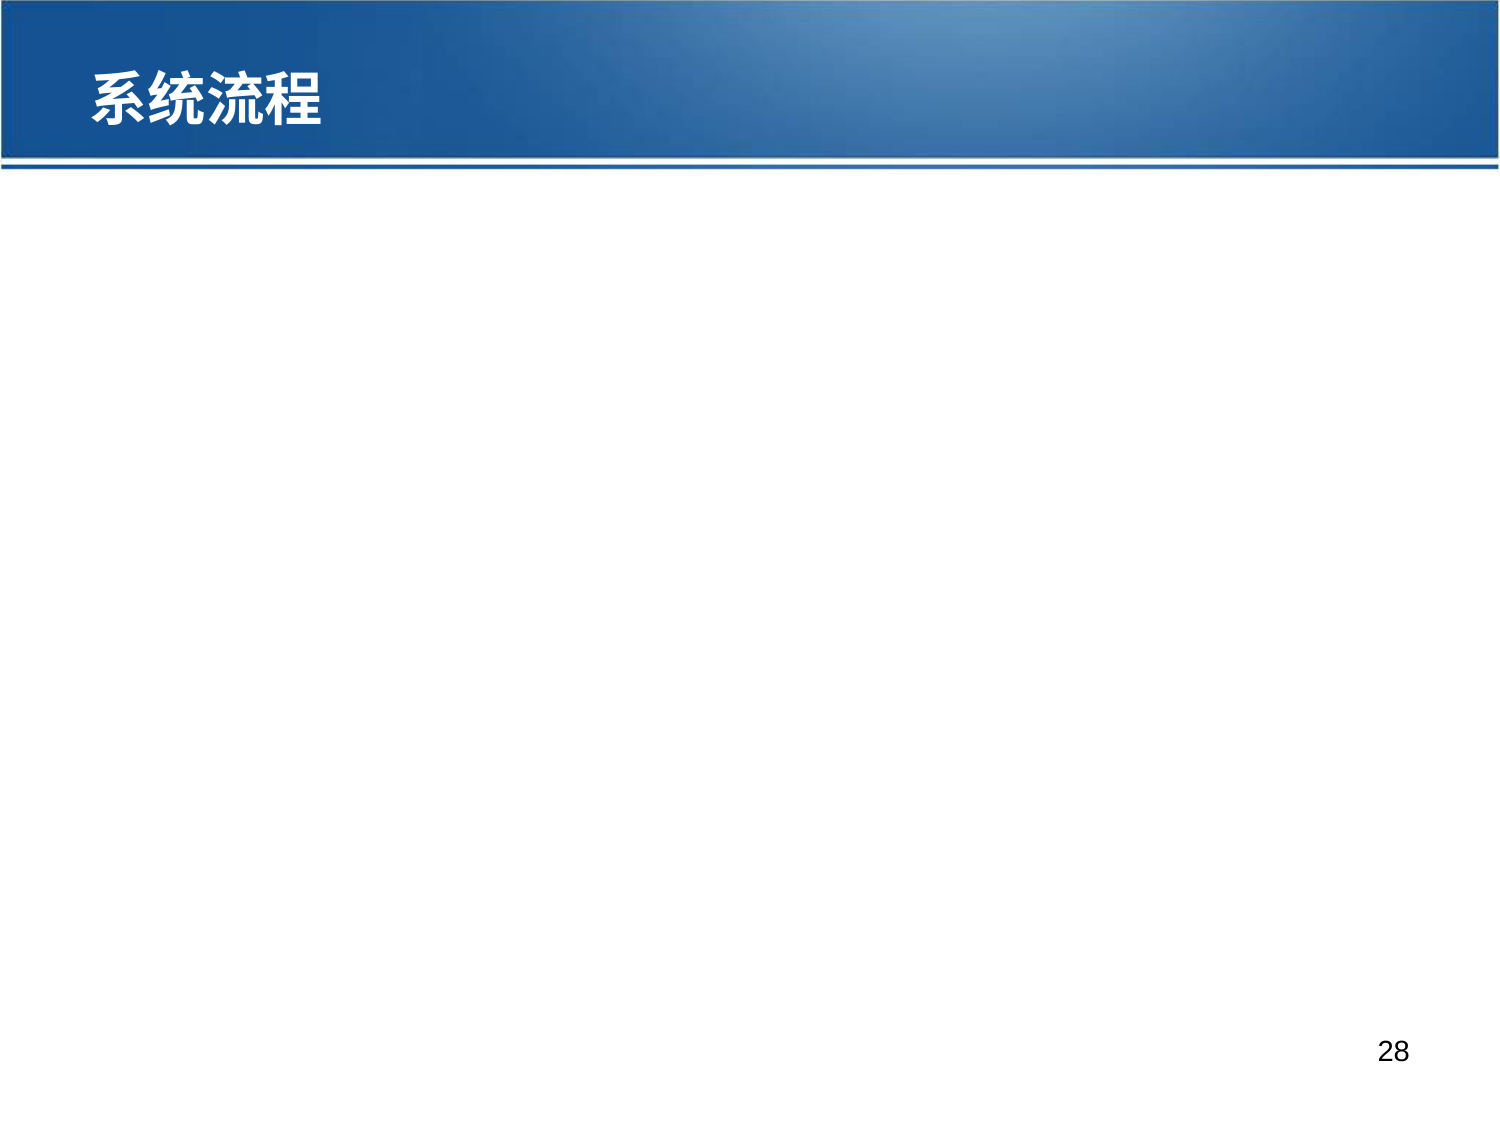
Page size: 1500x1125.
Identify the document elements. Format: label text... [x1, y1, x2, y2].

picture [0, 0, 1500, 1125]
text_box 系统流程 [74, 54, 1425, 151]
slide_number 28 [1074, 1024, 1426, 1103]
